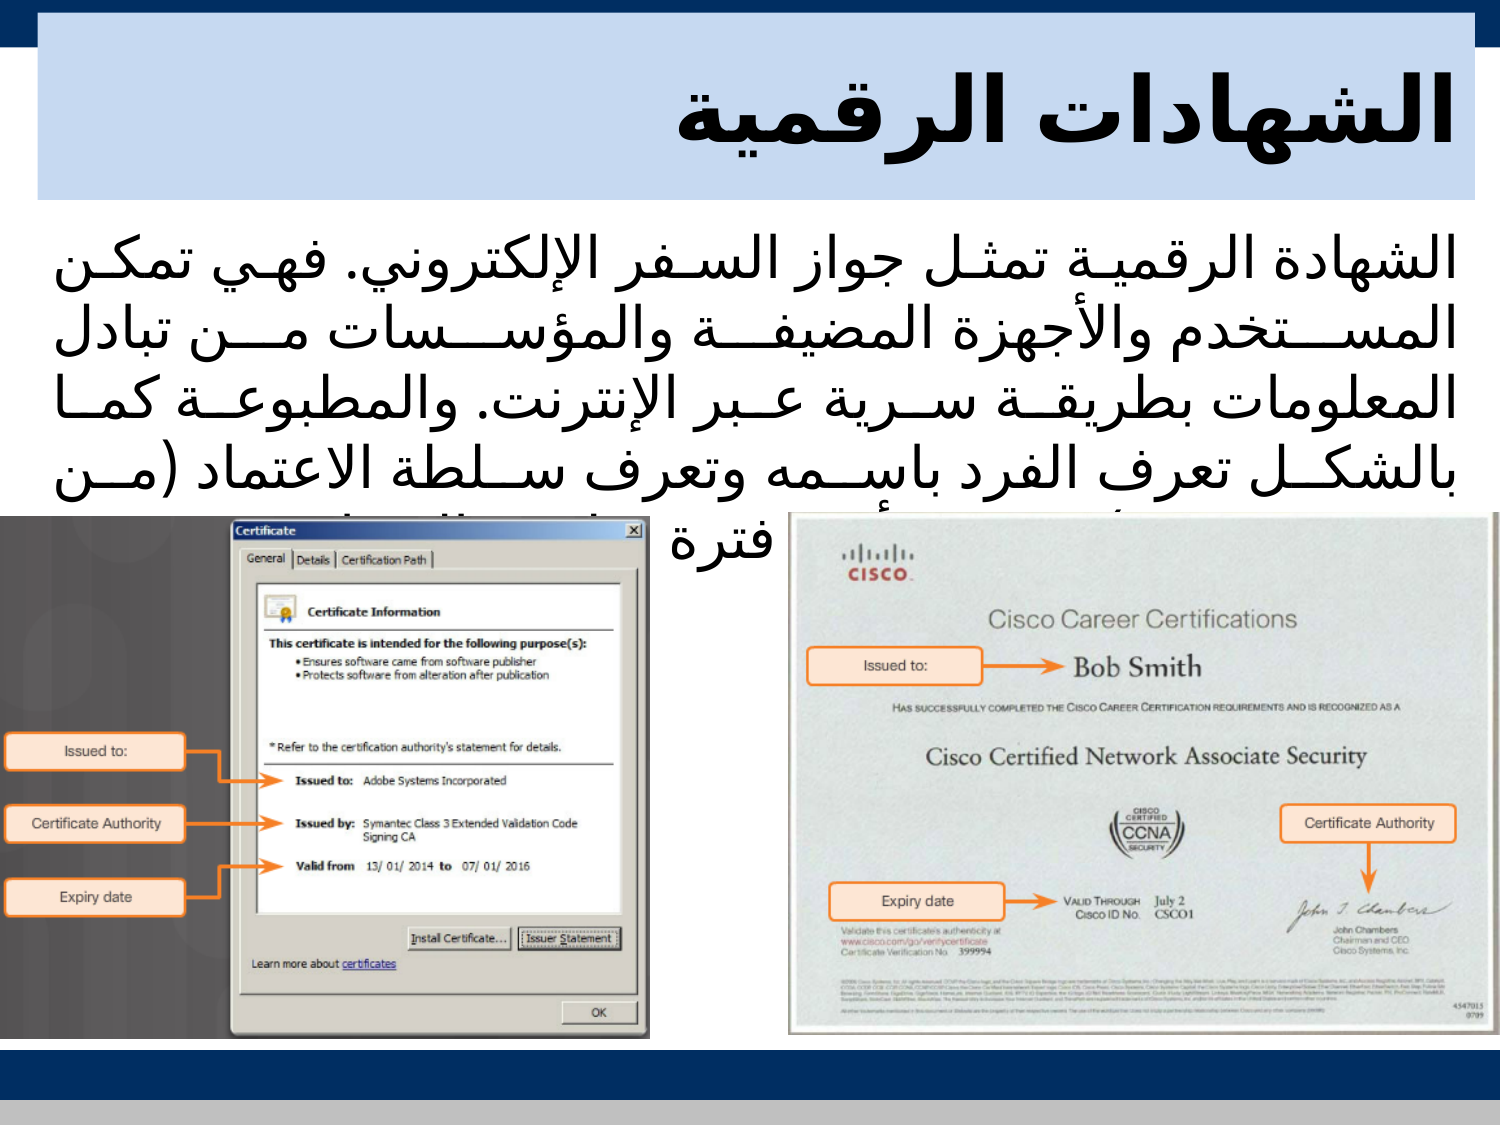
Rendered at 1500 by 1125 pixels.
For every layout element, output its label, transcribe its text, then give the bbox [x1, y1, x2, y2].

title الشهادات الرقمية [37, 12, 1475, 200]
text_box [788, 512, 1500, 1035]
list الشهادة الرقمية تمثل جواز السفر الإلكتروني. فهي تمكن المستخدم والأجهزة المضيفة والمؤسسات من تبادل المعلومات بطريقة سرية عبر الإنترنت. والمطبوعة كما بالشكل تعرف الفرد باسمه وتعرف سلطة الاعتماد (من اعتمد الشهادة) وتعرف أيضا فترة صلاحية الشهادة. [37, 212, 1475, 463]
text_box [0, 515, 651, 1040]
